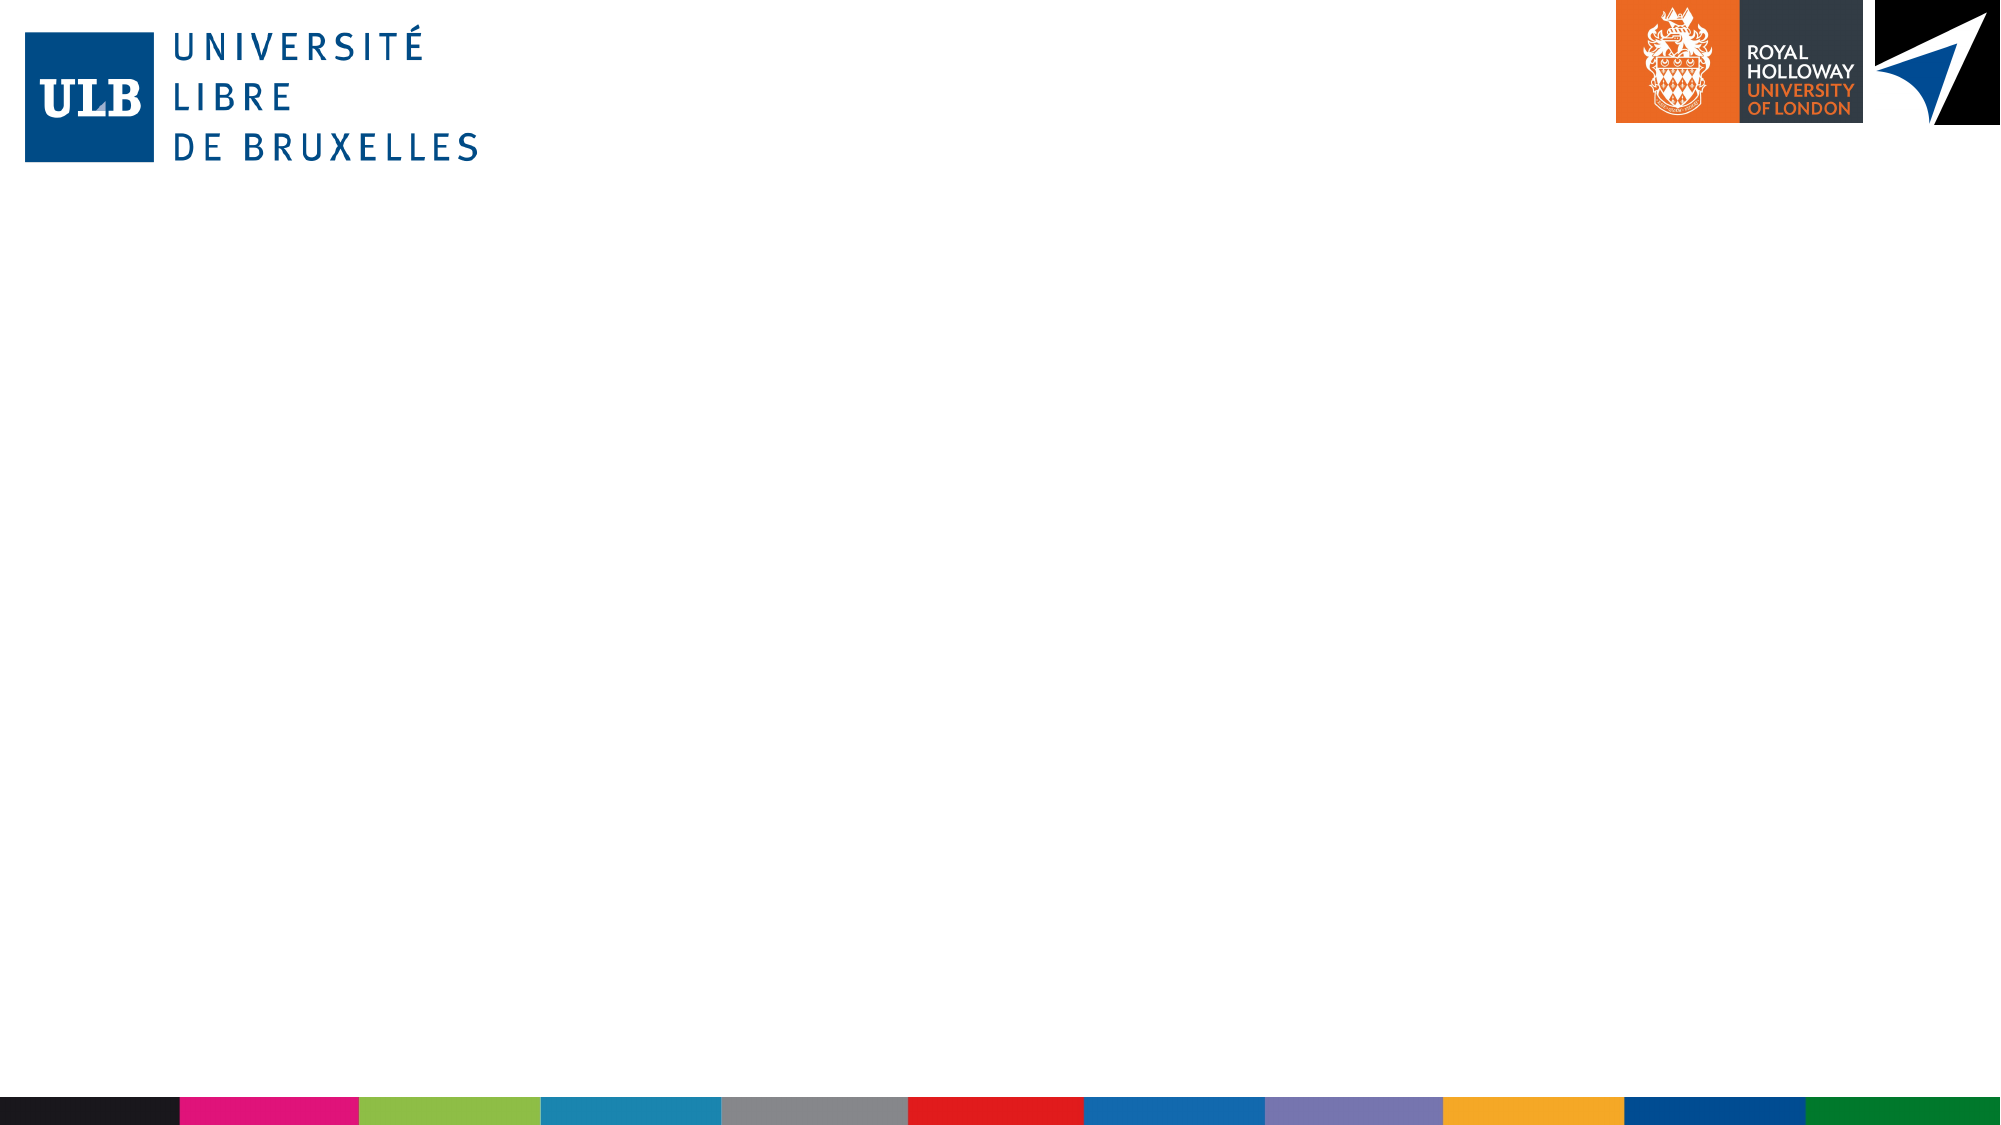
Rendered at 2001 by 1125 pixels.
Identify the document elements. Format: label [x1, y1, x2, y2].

picture [0, 1097, 2000, 1125]
picture [1616, 0, 1863, 123]
picture [24, 24, 480, 163]
picture [1875, 0, 2000, 125]
